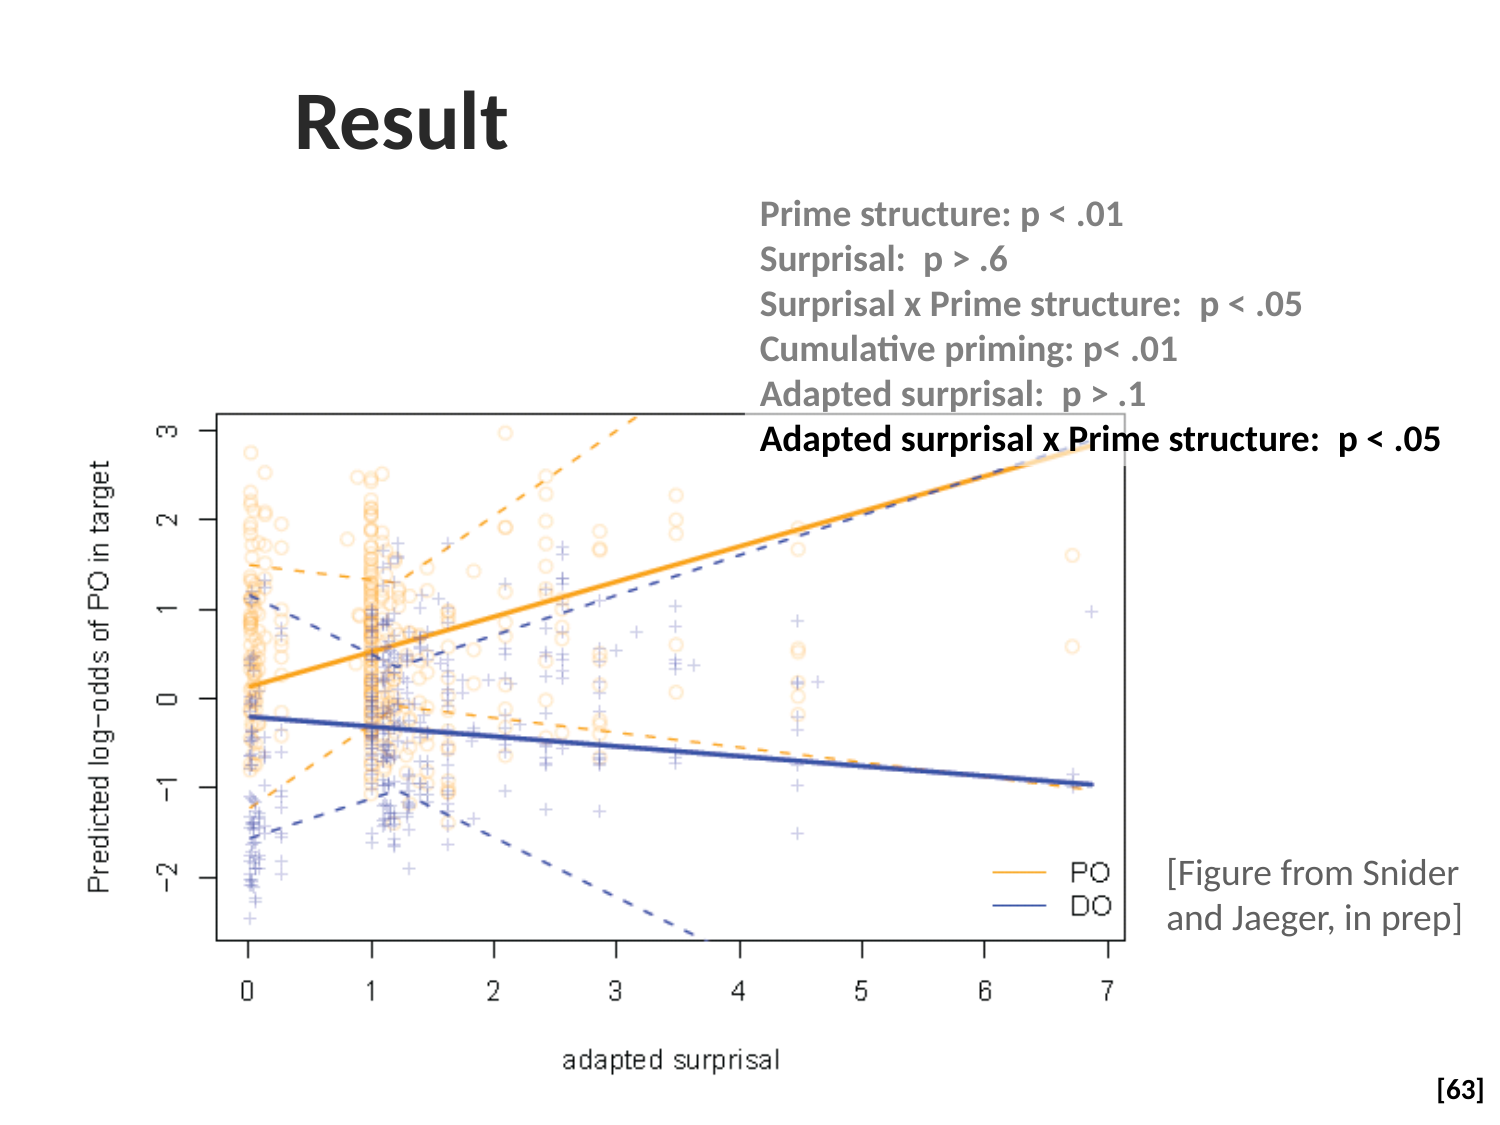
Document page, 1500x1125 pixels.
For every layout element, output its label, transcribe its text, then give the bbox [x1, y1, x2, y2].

title Result [74, 44, 729, 188]
picture [70, 394, 1140, 1086]
text_box [Figure from Snider and Jaeger, in prep] [1151, 840, 1496, 946]
text_box Prime structure: p < .01 Surprisal: p > .6 Surprisal x Prime structure: p < .05 Cumulative priming: p< .01 Adapted surprisal: p > .1 Adapted surprisal x Prime structure: p < .05 [744, 181, 1460, 467]
slide_number [63] [1149, 1062, 1500, 1125]
